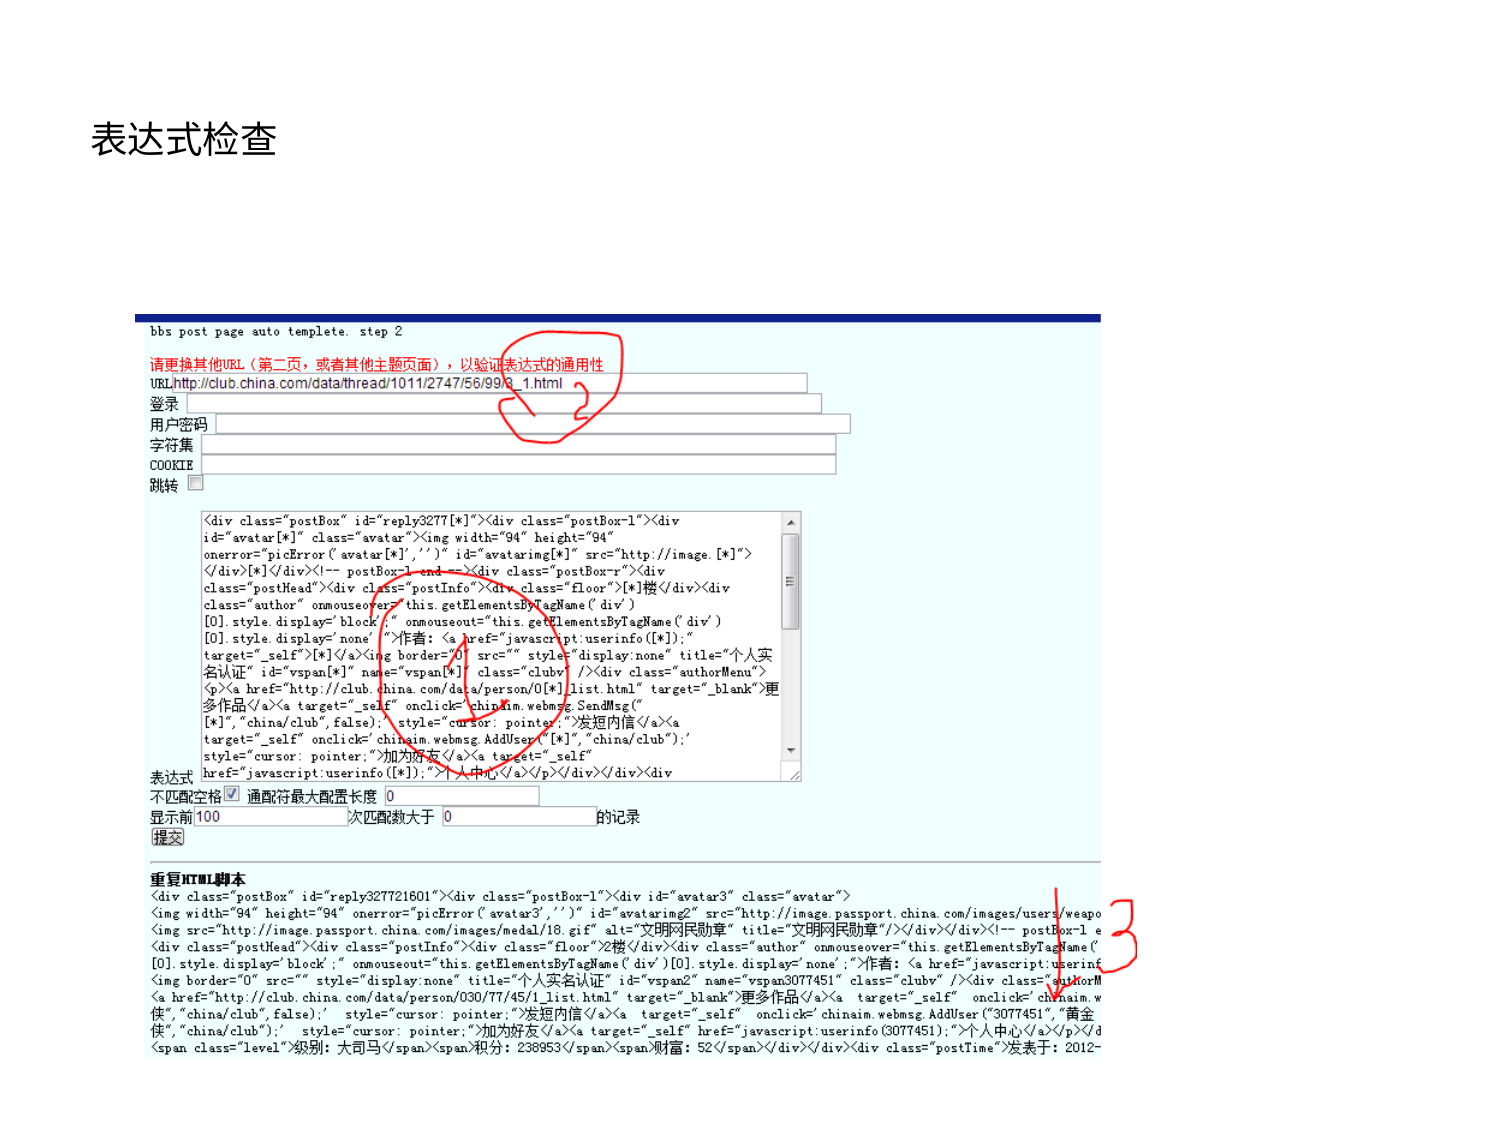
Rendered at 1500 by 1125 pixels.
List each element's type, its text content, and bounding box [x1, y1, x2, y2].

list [135, 314, 1137, 1058]
title 表达式检查 [75, 45, 1425, 233]
